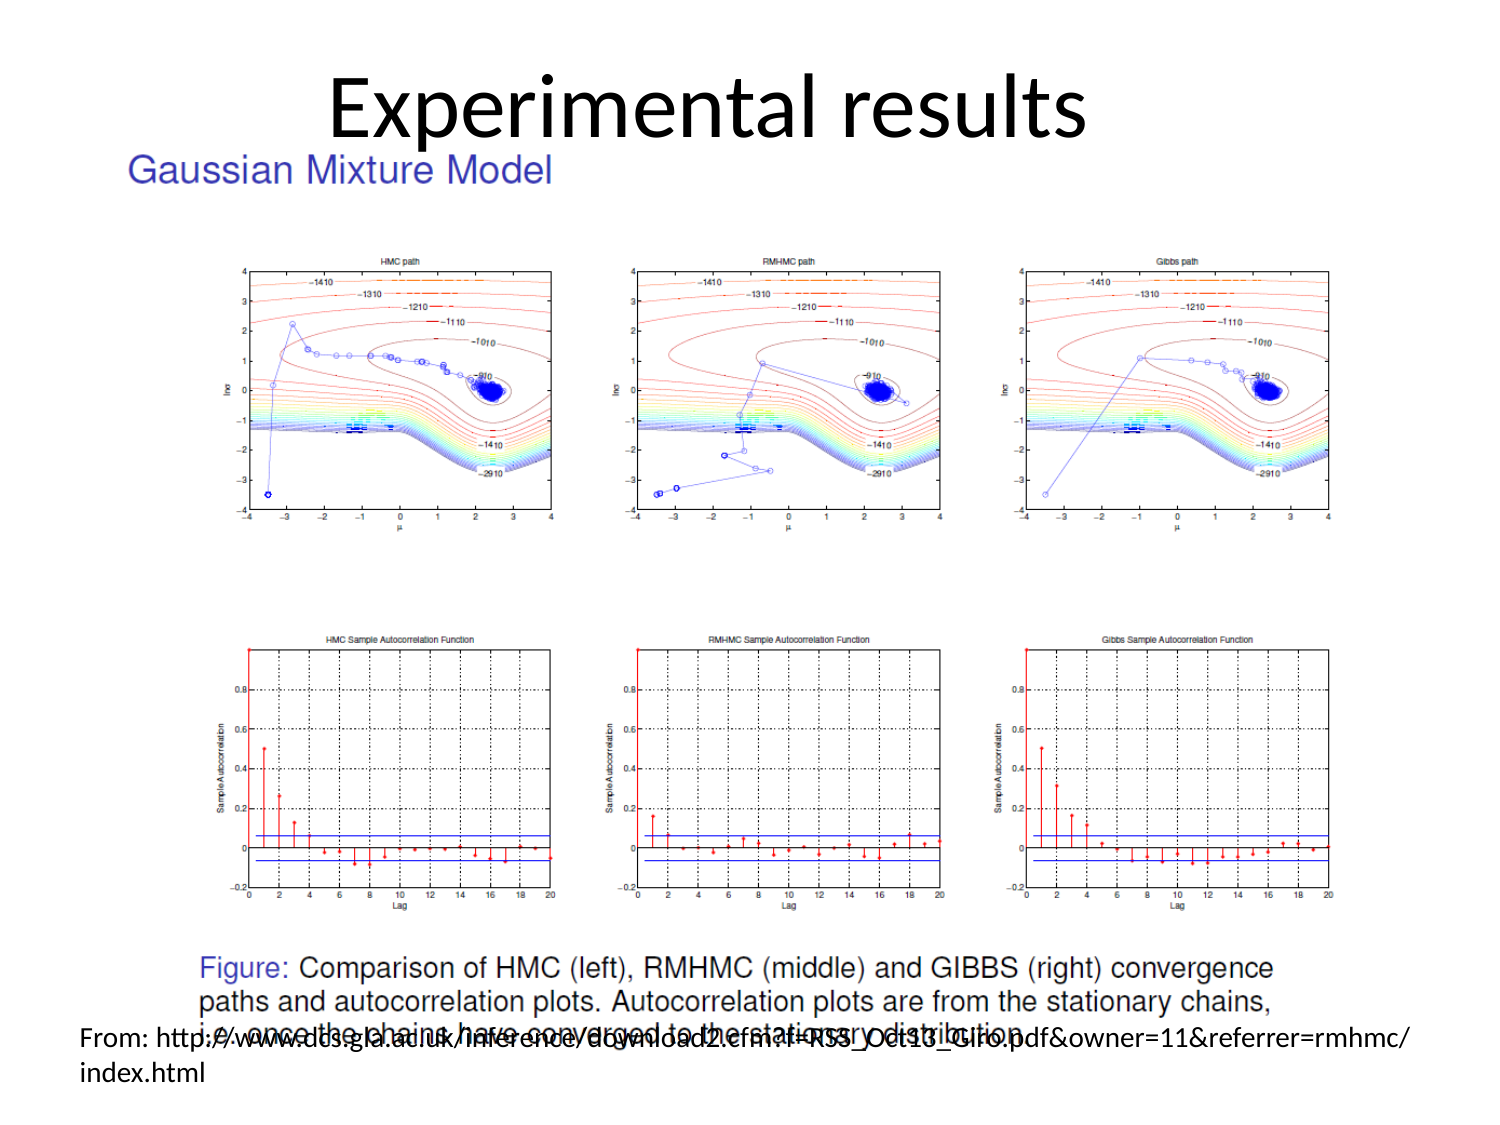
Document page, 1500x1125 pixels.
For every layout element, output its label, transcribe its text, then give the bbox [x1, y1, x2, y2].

title Experimental results [33, 7, 1384, 195]
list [123, 148, 1353, 1059]
text_box From: http://www.dcs.gla.ac.uk/inference/download2.cfm?f=RSS_Oct13_Giro.pdf&owner=11&referrer=rmhmc/index.html [64, 1011, 1500, 1096]
